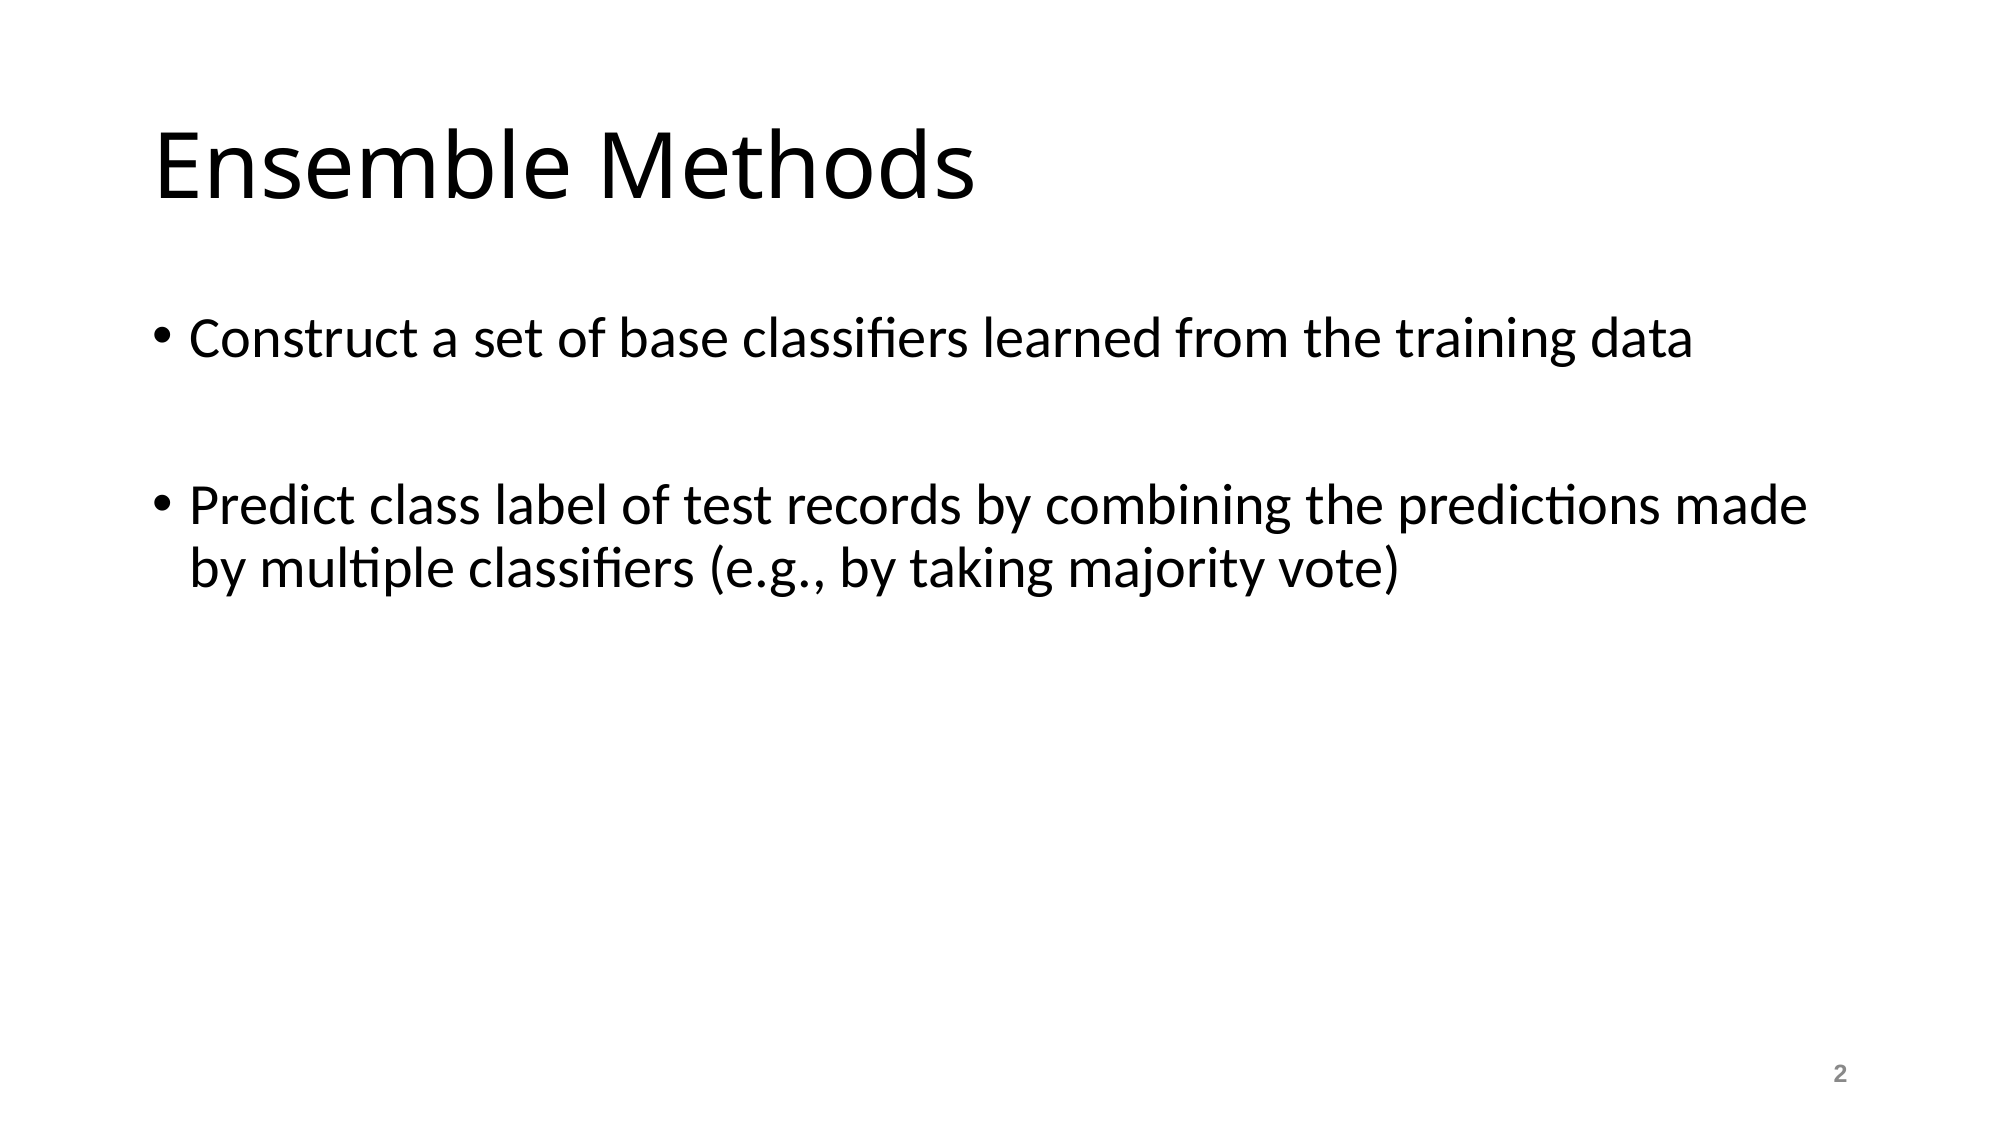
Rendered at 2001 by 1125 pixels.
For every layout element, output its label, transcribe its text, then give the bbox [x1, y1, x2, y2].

title Ensemble Methods [137, 59, 1863, 278]
slide_number 2 [1412, 1042, 1863, 1103]
list Construct a set of base classifiers learned from the training data Predict class label of test records by combining the predictions made by multiple classifiers (e.g., by taking majority vote) [137, 299, 1863, 1014]
